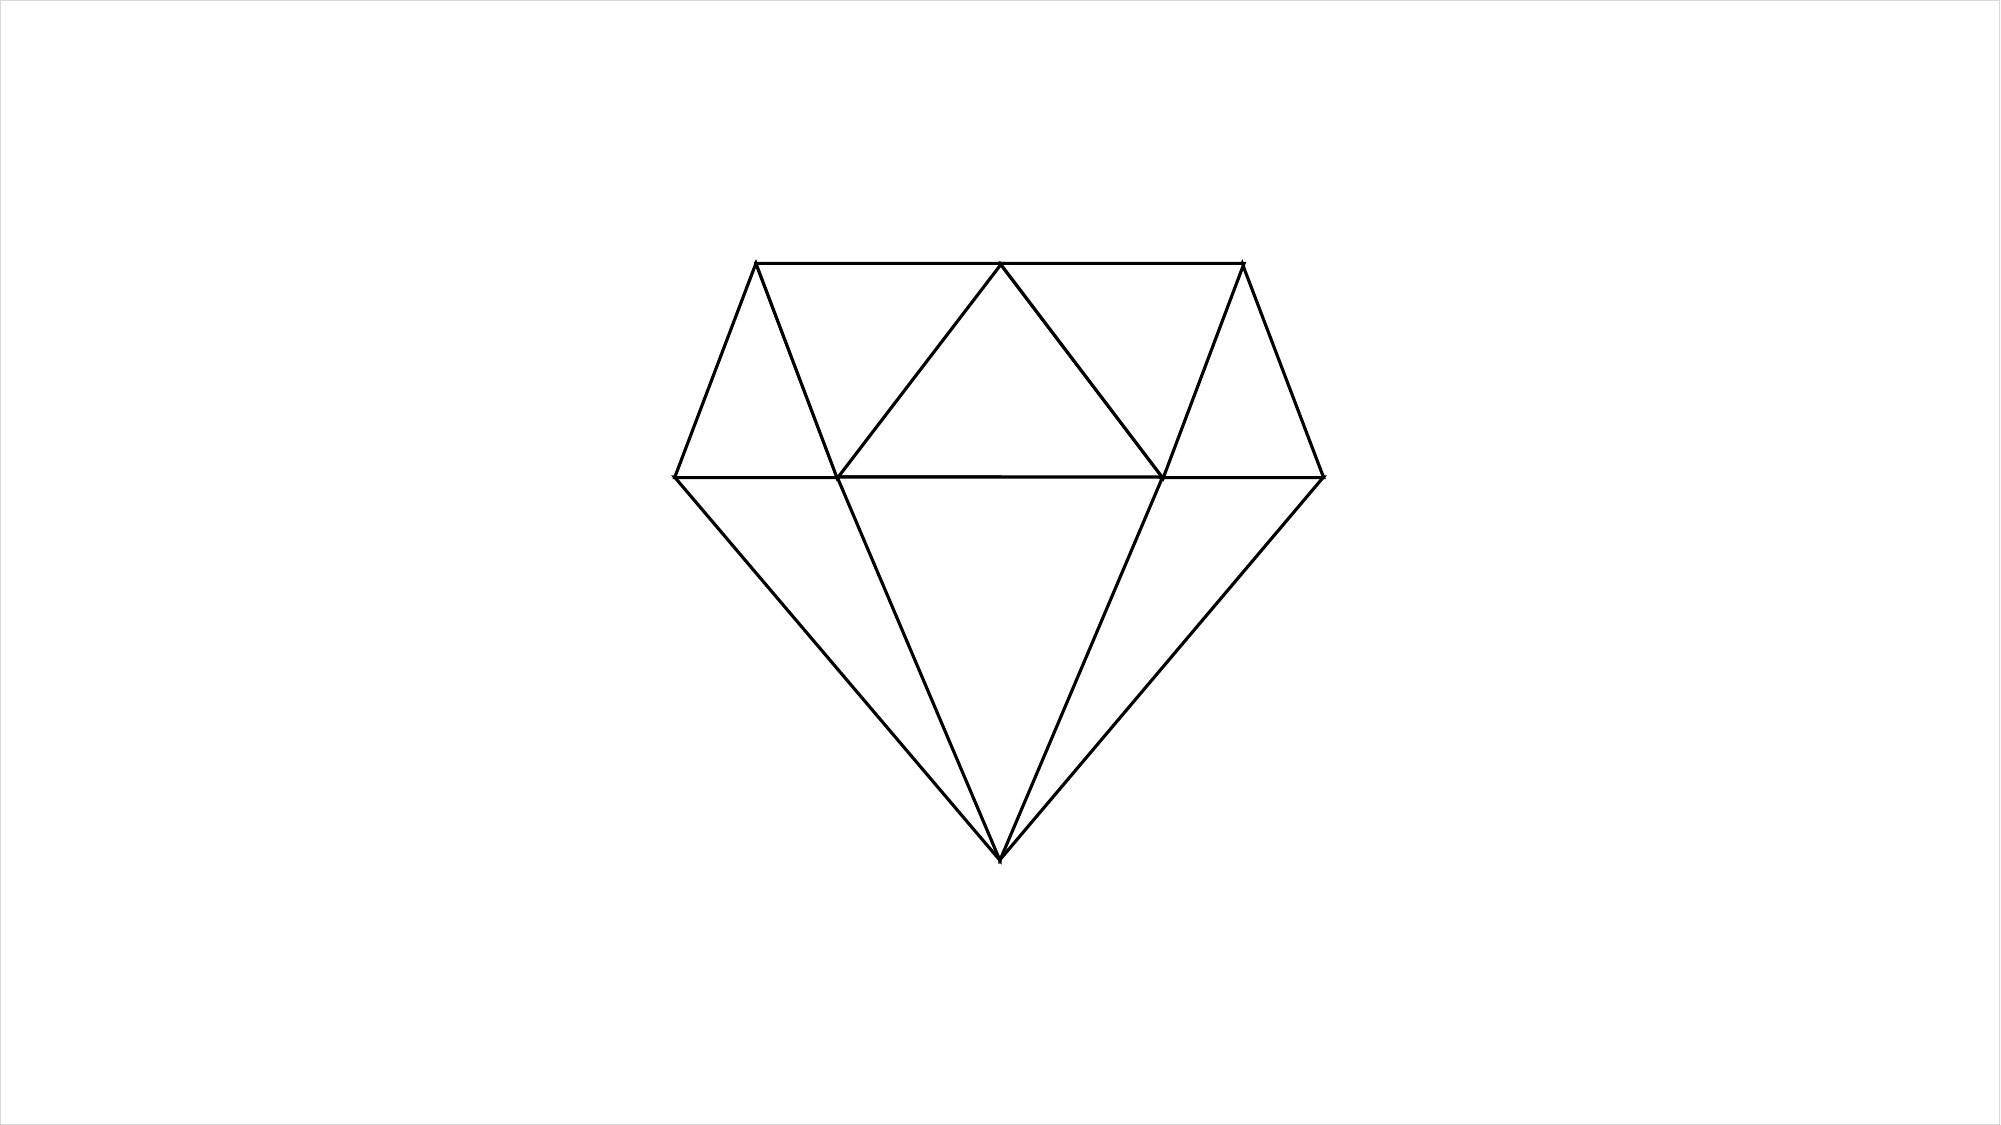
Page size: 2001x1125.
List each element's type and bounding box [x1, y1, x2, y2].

text_box [673, 264, 835, 479]
text_box [1165, 267, 1326, 479]
text_box [754, 262, 1001, 481]
text_box [842, 268, 1159, 476]
text_box [997, 262, 1246, 481]
text_box [1003, 479, 1324, 858]
text_box [837, 476, 1163, 864]
text_box [674, 479, 998, 860]
